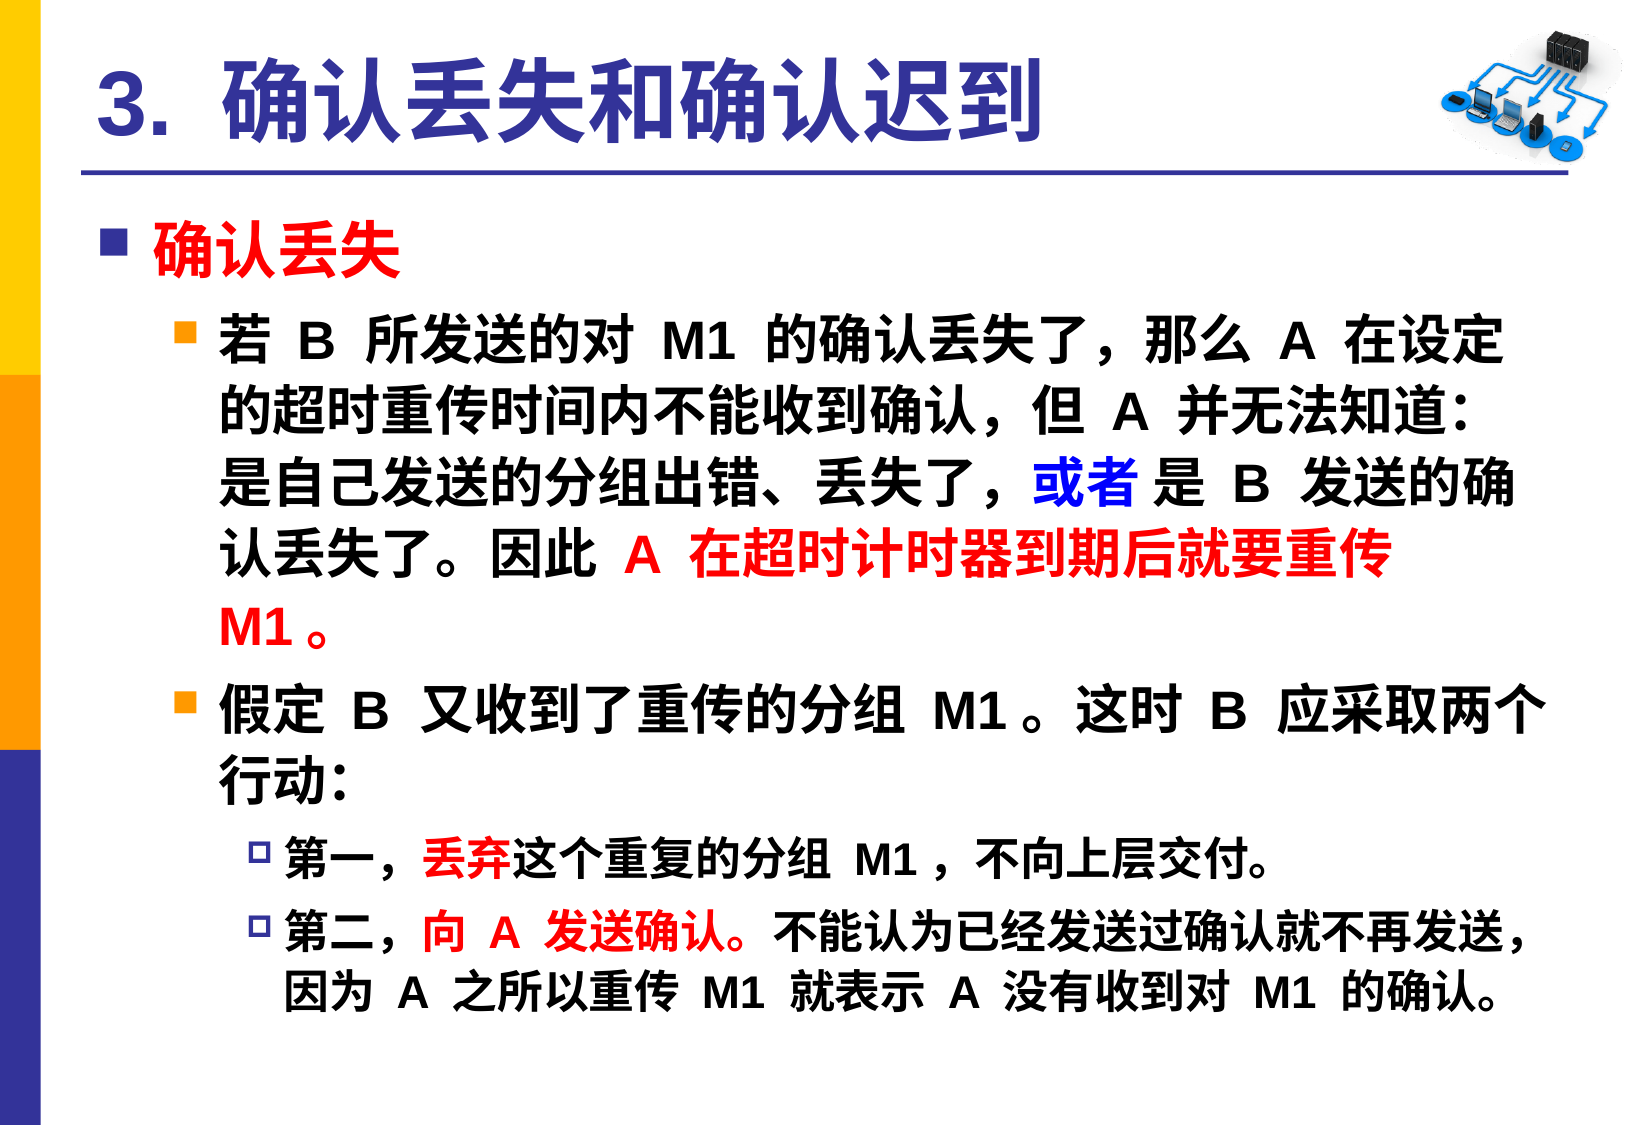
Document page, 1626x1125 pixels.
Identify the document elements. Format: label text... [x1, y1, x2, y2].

title 3. 确认丢失和确认迟到 [81, 30, 1569, 161]
list 确认丢失 若 B 所发送的对 M1 的确认丢失了，那么 A 在设定的超时重传时间内不能收到确认，但 A 并无法知道：是自己发送的分组出错、丢失了，或者 是 B 发送的确认丢失了。因此 A 在超时计时器到期后就要重传 M1。 假定 B 又收到了重传的分组 M1。这时 B 应采取两个行动： 第一，丢弃这个重复的分组 M1，不向上层交付。 第二，向 A 发送确认。不能认为已经发送过确认就不再发送，因为 A 之所以重传 M1 就表示 A 没有收到对 M1 的确认。 [81, 196, 1569, 1006]
picture [1438, 30, 1624, 165]
